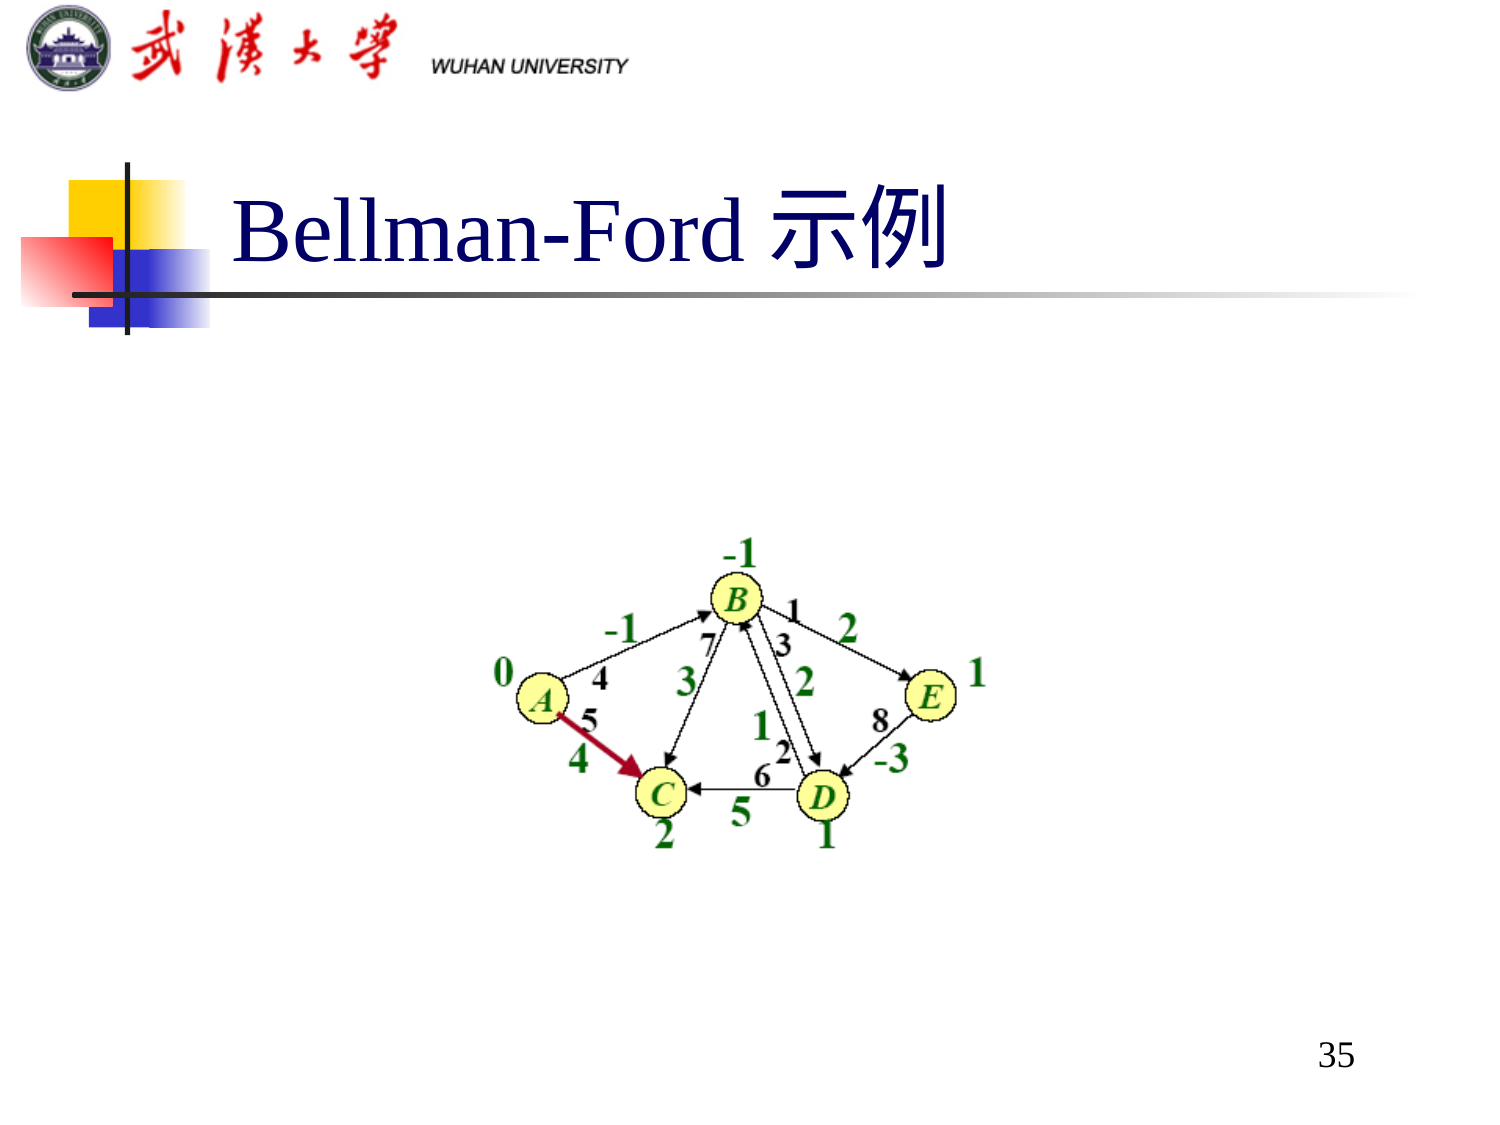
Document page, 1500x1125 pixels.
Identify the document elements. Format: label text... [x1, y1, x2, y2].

picture [0, 0, 643, 93]
text_box Bellman-Ford示例 [216, 162, 1429, 288]
slide_number 35 [1302, 1022, 1500, 1098]
picture [485, 522, 1007, 861]
